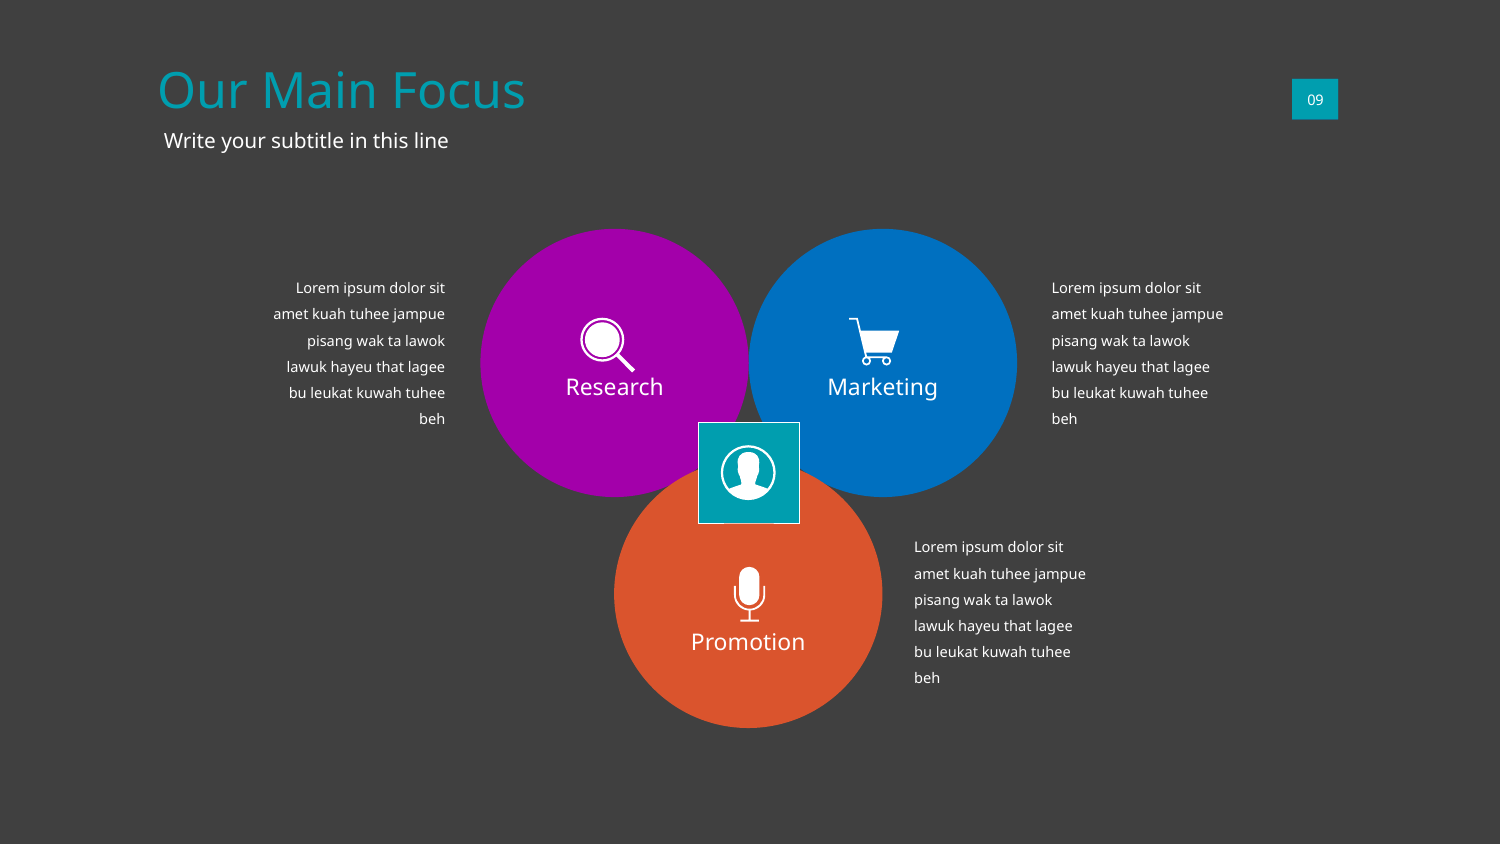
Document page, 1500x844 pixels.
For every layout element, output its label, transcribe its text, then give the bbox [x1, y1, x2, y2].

text_box Our Main Focus [157, 58, 872, 134]
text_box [748, 228, 1018, 498]
text_box Lorem ipsum dolor sit amet kuah tuhee jampue pisang wak ta lawok lawuk hayeu that lagee bu leukat kuwah tuhee beh [264, 275, 448, 430]
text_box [698, 421, 800, 524]
text_box 09 [1307, 90, 1324, 108]
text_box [613, 459, 883, 729]
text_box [480, 228, 747, 498]
text_box [1292, 78, 1339, 120]
text_box Lorem ipsum dolor sit amet kuah tuhee jampue pisang wak ta lawok lawuk hayeu that lagee bu leukat kuwah tuhee beh [1049, 275, 1233, 430]
text_box Lorem ipsum dolor sit amet kuah tuhee jampue pisang wak ta lawok lawuk hayeu that lagee bu leukat kuwah tuhee beh [911, 534, 1096, 690]
text_box Write your subtitle in this line [163, 127, 1200, 162]
